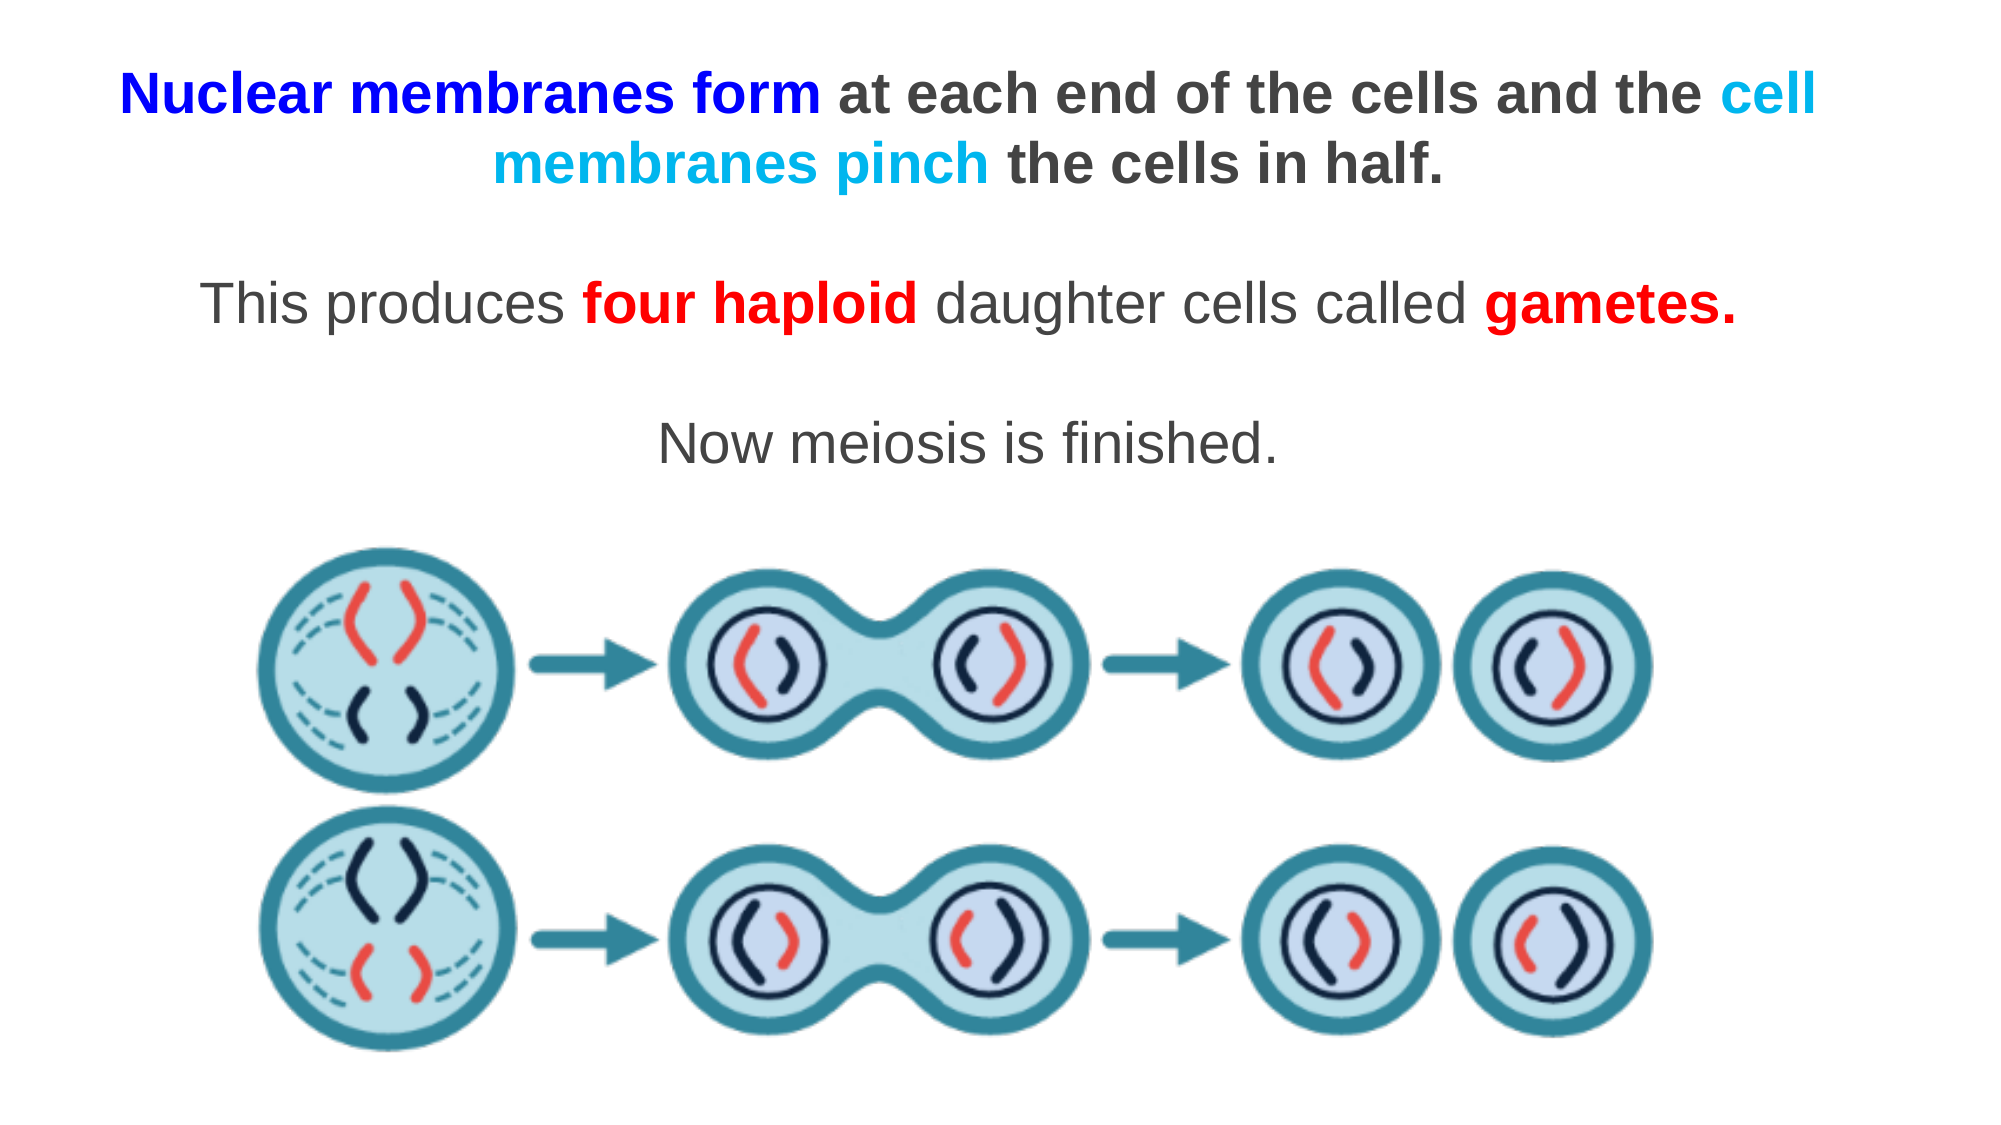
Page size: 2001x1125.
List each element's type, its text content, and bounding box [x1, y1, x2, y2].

picture [250, 544, 1661, 1057]
text_box Nuclear membranes form at each end of the cells and the cell membranes pinch the cells in half. This produces four haploid daughter cells called gametes. Now meiosis is finished. [16, 47, 1921, 483]
